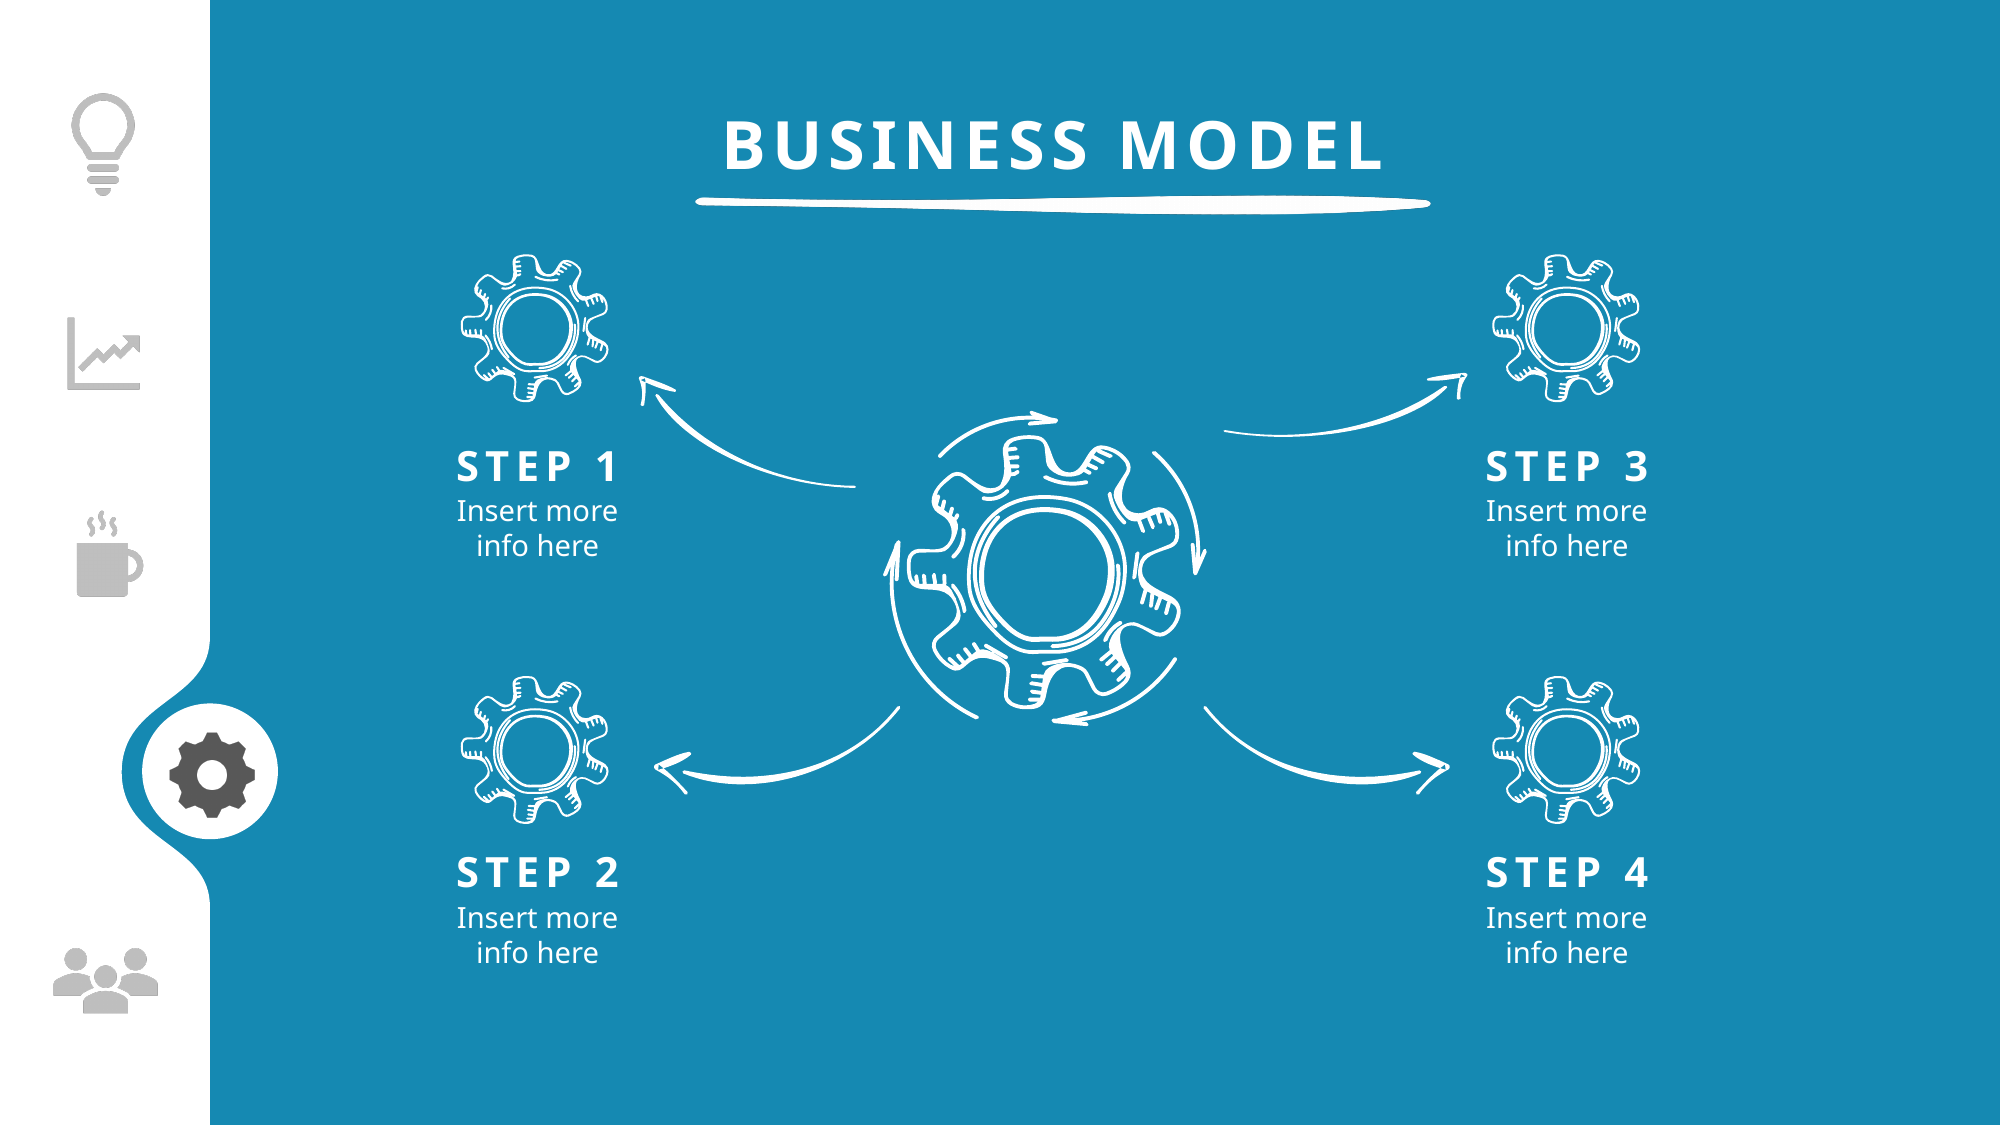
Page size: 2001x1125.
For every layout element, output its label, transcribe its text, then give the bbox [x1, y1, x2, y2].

text_box [0, 0, 211, 1125]
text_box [666, 674, 889, 802]
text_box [142, 703, 278, 840]
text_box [1214, 674, 1438, 802]
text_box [1225, 363, 1466, 443]
text_box STEP 2 [441, 838, 634, 891]
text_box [632, 389, 862, 476]
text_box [1492, 675, 1641, 824]
picture [45, 86, 161, 203]
picture [45, 715, 165, 835]
text_box Insert more info here [1471, 891, 1663, 977]
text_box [460, 675, 609, 824]
picture [695, 185, 1430, 225]
text_box STEP 1 [441, 431, 634, 485]
picture [45, 921, 165, 1040]
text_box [460, 254, 609, 403]
picture [59, 502, 161, 605]
text_box Insert more info here [441, 485, 634, 570]
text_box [883, 410, 1207, 727]
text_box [1492, 254, 1641, 403]
text_box Insert more info here [441, 891, 634, 977]
text_box STEP 4 [1470, 838, 1664, 904]
text_box STEP 3 [1470, 431, 1664, 497]
text_box BUSINESS MODEL [706, 95, 1400, 191]
text_box Insert more info here [1471, 485, 1663, 570]
picture [52, 303, 154, 404]
